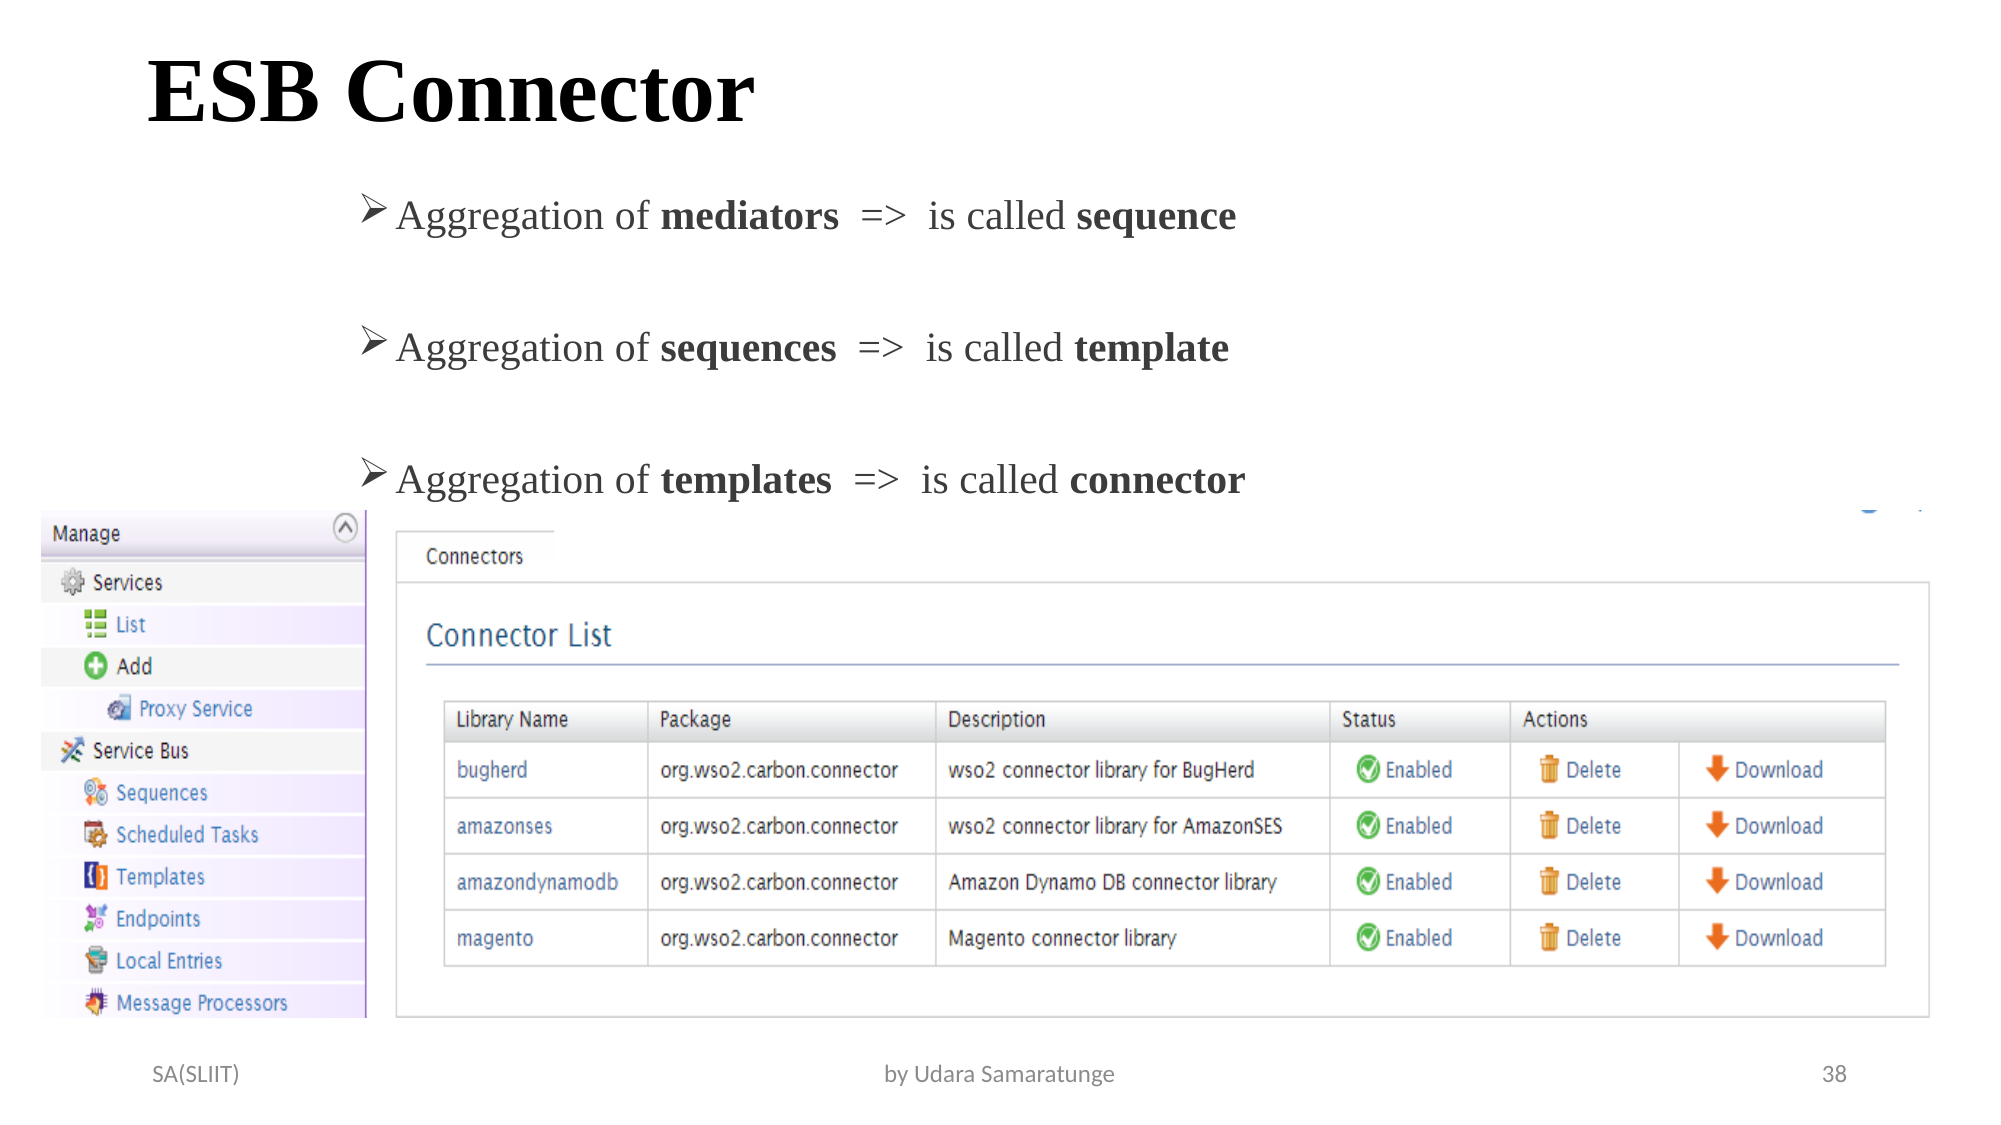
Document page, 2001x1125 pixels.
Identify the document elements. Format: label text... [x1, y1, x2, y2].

footer by Udara Samaratunge [662, 1042, 1338, 1103]
slide_number 38 [1412, 1042, 1863, 1103]
title ESB Connector [132, 18, 1858, 167]
list Aggregation of mediators => is called sequence Aggregation of sequences => is called template Aggregation of templates => is called connector [342, 186, 1699, 510]
picture [41, 510, 1933, 1018]
slide_number SA(SLIIT) [137, 1042, 588, 1103]
